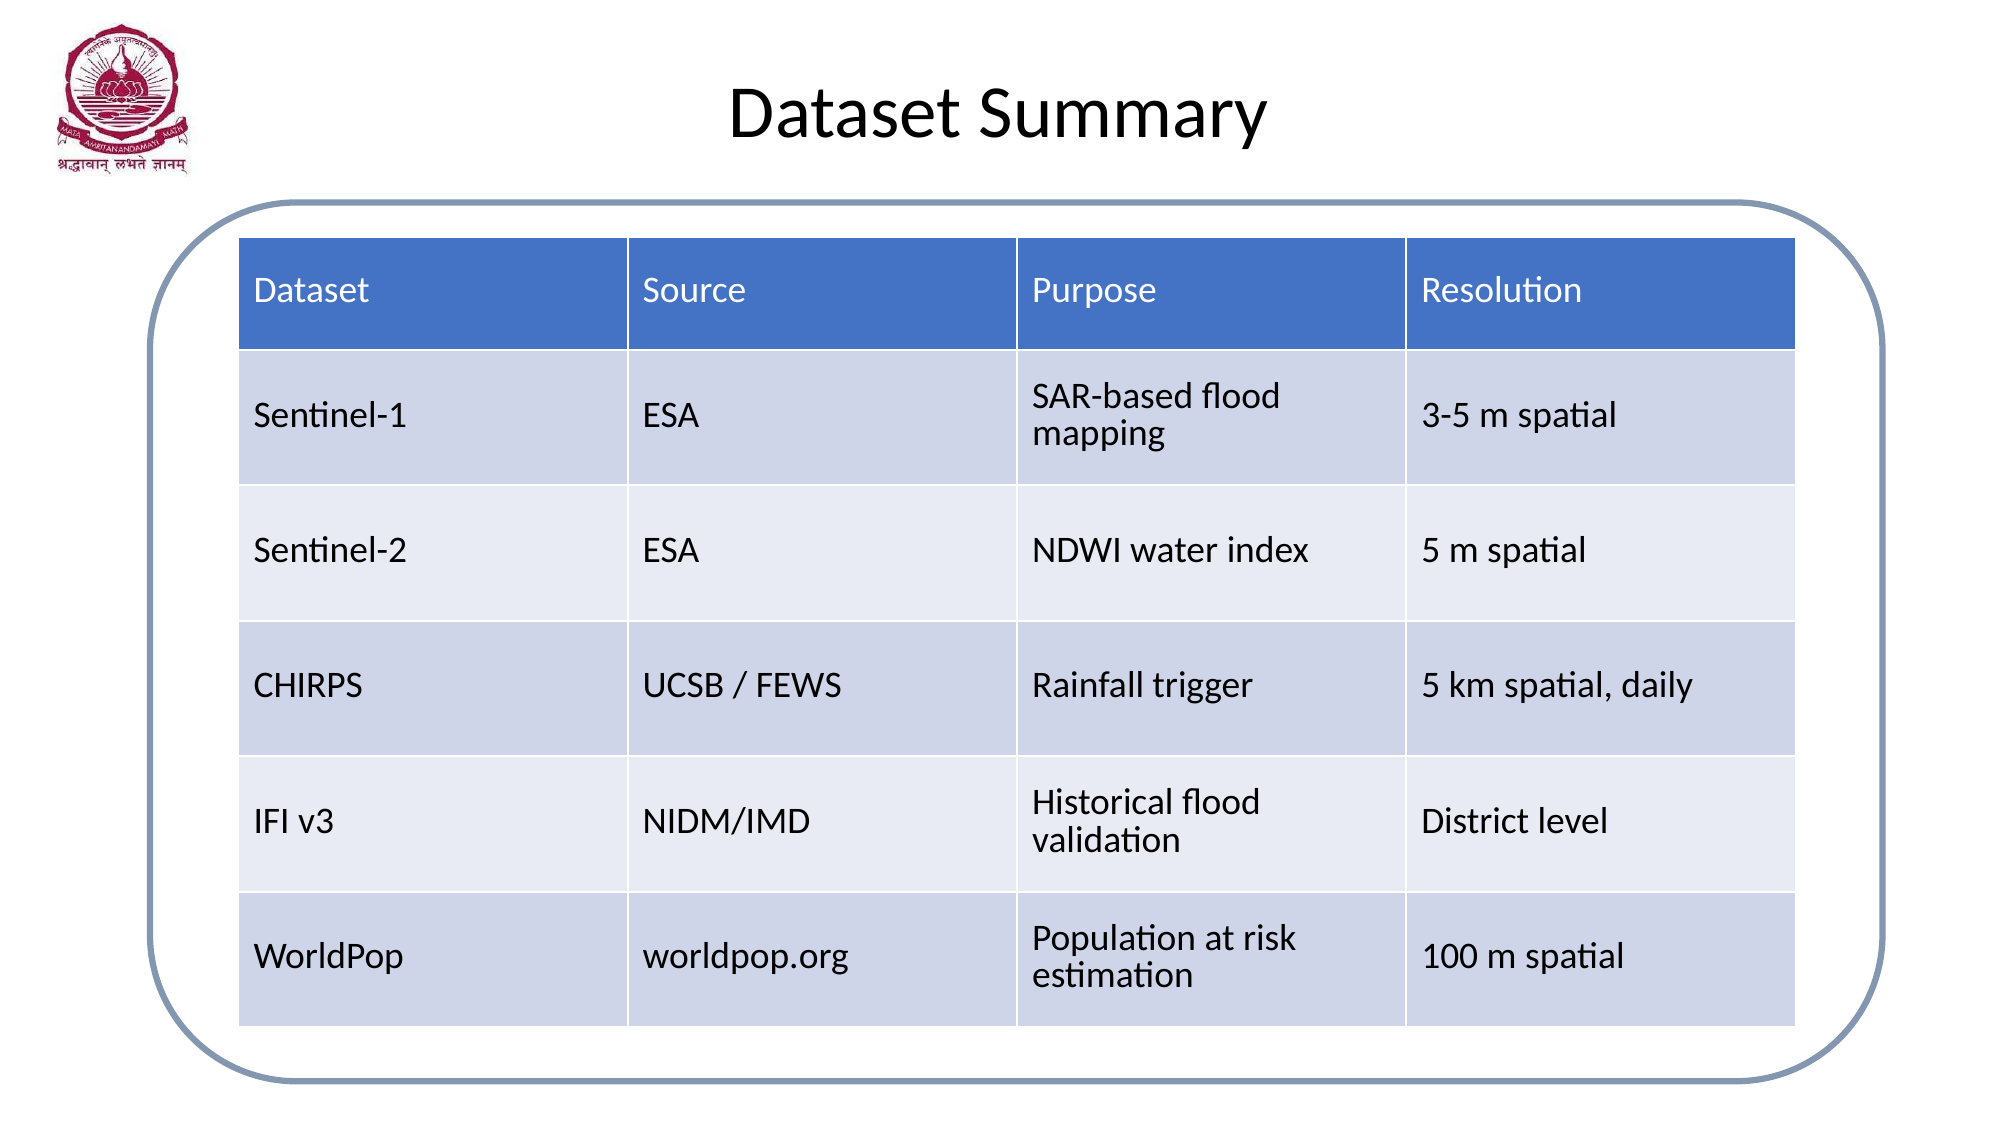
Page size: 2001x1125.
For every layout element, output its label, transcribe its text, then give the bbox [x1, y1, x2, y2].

table_cell Rainfall trigger [1018, 622, 1405, 755]
table_header Purpose [1018, 238, 1405, 349]
table_cell SAR-based flood mapping [1018, 351, 1405, 484]
table_header Source [629, 238, 1016, 349]
picture [45, 22, 205, 177]
table_cell 5 km spatial, daily [1407, 622, 1795, 755]
table_cell 3-5 m spatial [1407, 351, 1795, 484]
table_cell Sentinel-2 [239, 486, 627, 620]
table_header Resolution [1407, 238, 1795, 349]
table_cell UCSB / FEWS [629, 622, 1016, 755]
table_cell 5 m spatial [1407, 486, 1795, 620]
table_cell ESA [629, 486, 1016, 620]
table_cell District level [1407, 757, 1795, 891]
table_cell NIDM/IMD [629, 757, 1016, 891]
table_cell ESA [629, 351, 1016, 484]
table_cell CHIRPS [239, 622, 627, 755]
subtitle Dataset Summary [274, 64, 1725, 177]
table_cell Historical flood validation [1018, 757, 1405, 891]
table_header Dataset [239, 238, 627, 349]
table_cell WorldPop [239, 893, 627, 1026]
table_cell 100 m spatial [1407, 893, 1795, 1026]
table_cell worldpop.org [629, 893, 1016, 1026]
table_cell IFI v3 [239, 757, 627, 891]
text_box [148, 201, 1884, 1083]
table_cell Population at risk estimation [1018, 893, 1405, 1026]
table_cell Sentinel-1 [239, 351, 627, 484]
table_cell NDWI water index [1018, 486, 1405, 620]
